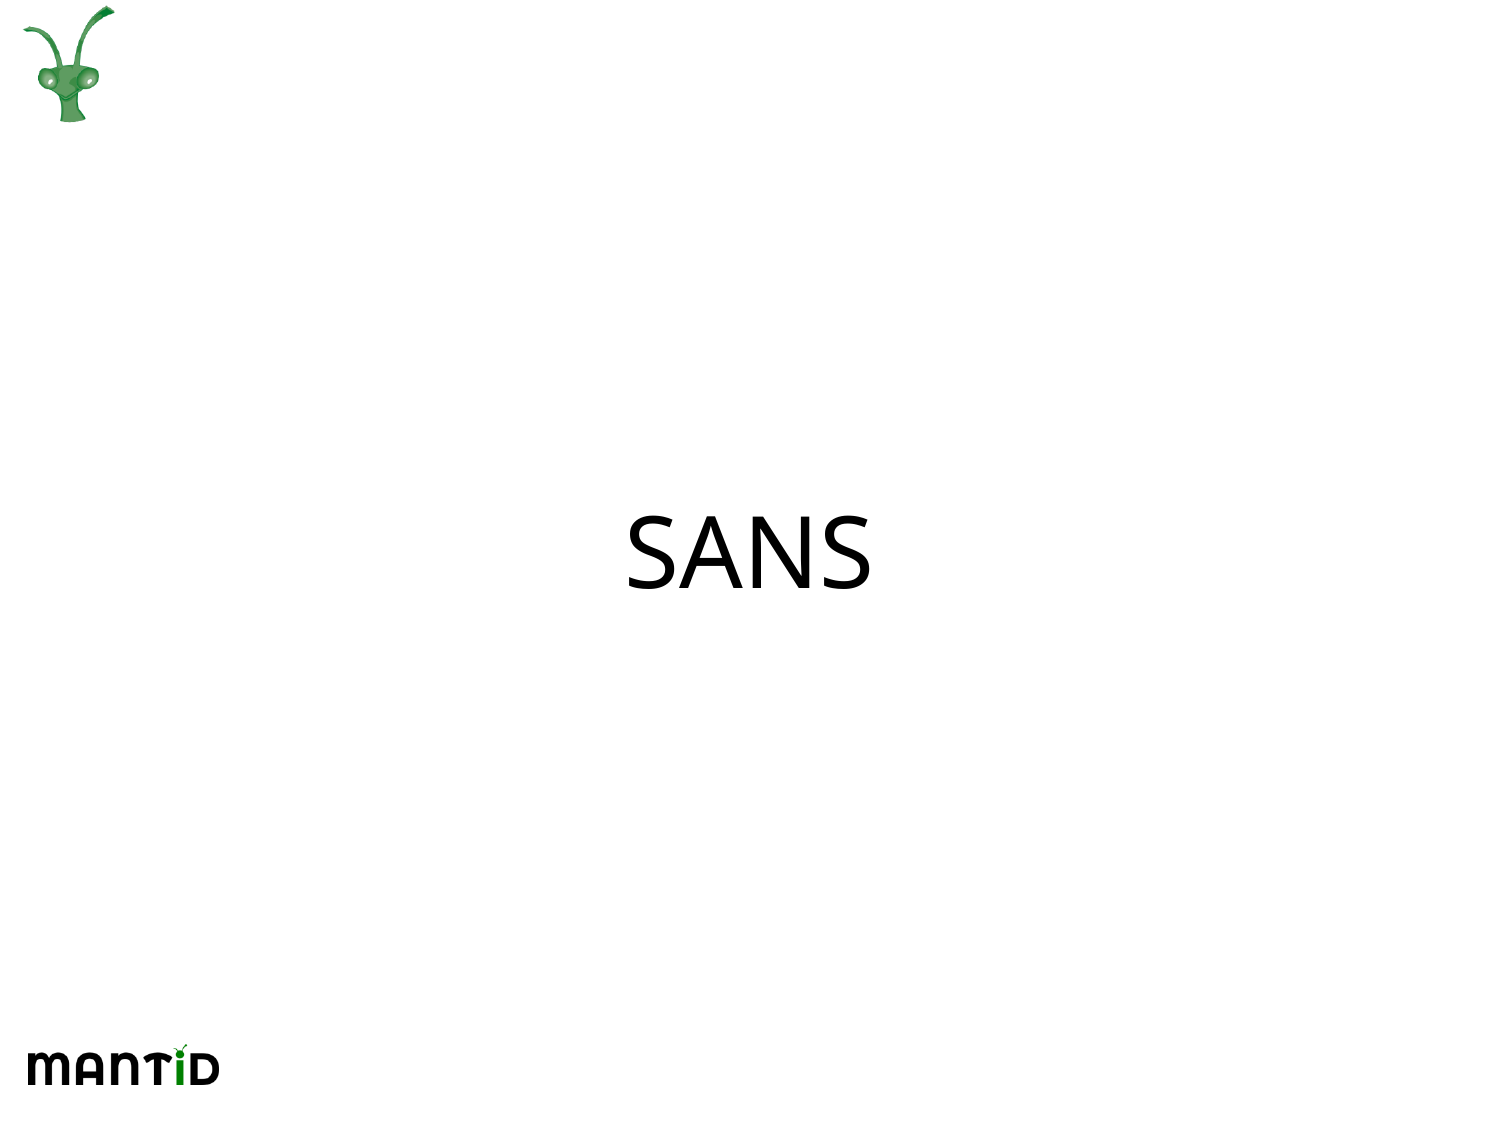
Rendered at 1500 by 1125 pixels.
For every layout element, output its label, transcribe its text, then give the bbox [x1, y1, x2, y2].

list SANS [75, 203, 1425, 894]
picture [0, 0, 127, 127]
picture [28, 1044, 219, 1085]
